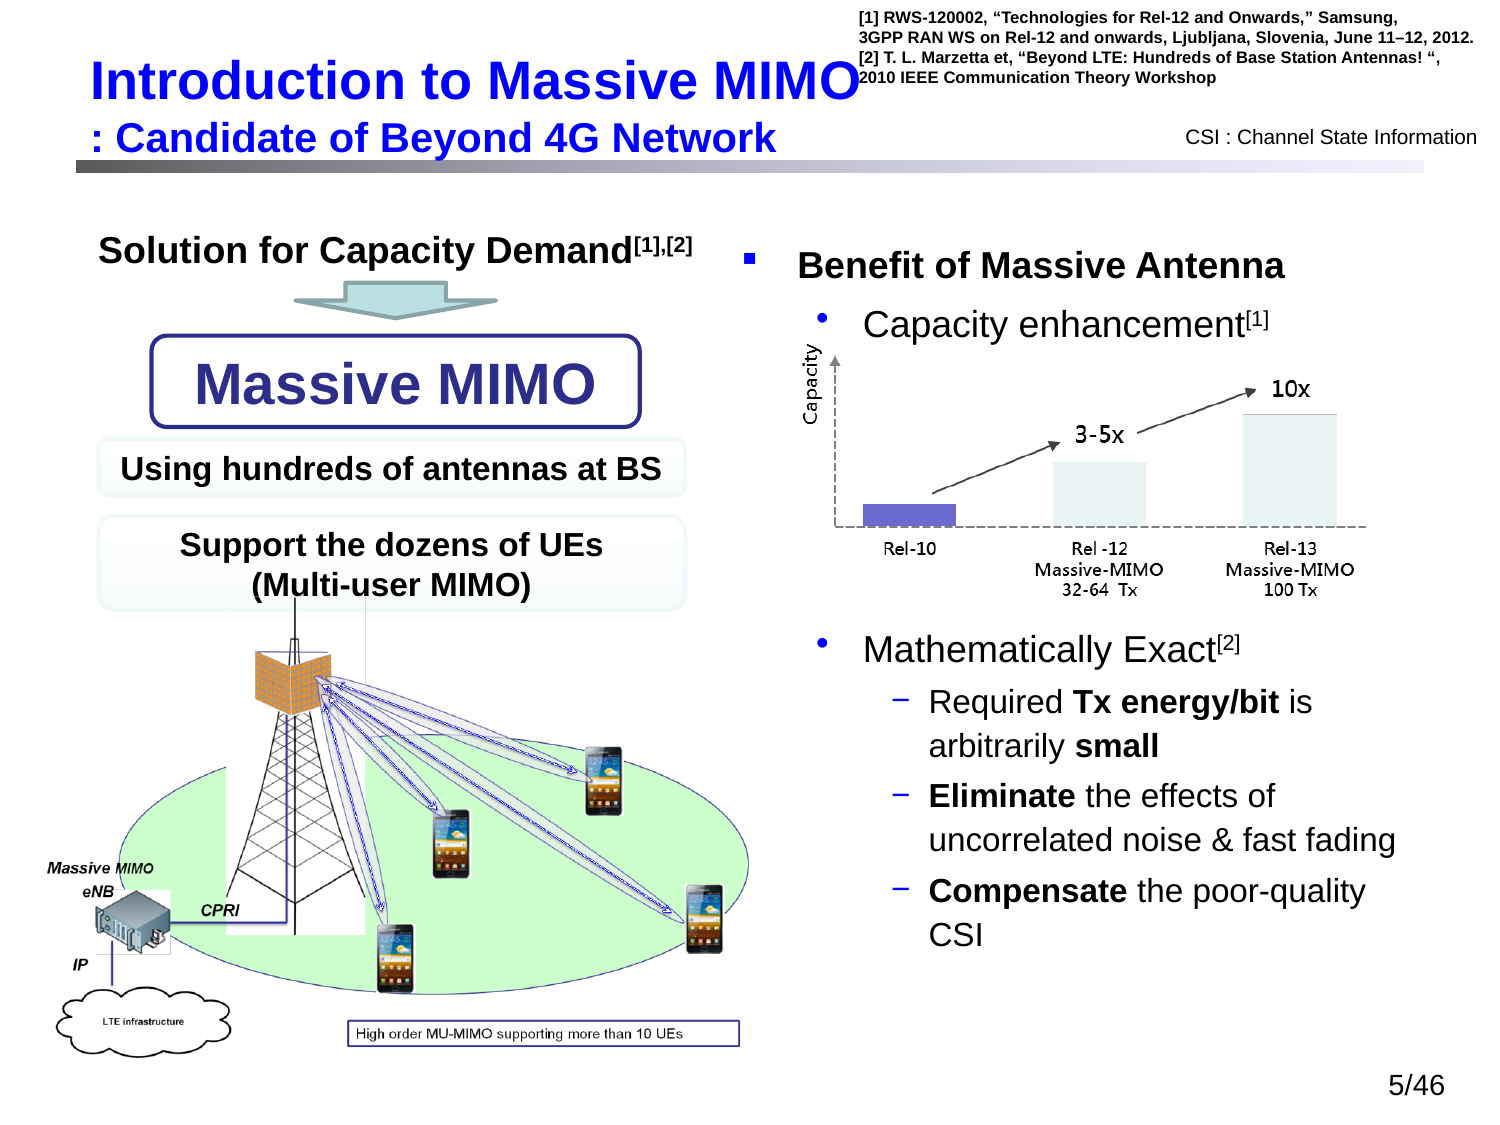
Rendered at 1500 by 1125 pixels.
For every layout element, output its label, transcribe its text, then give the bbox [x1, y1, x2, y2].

text_box Using hundreds of antennas at BS [105, 440, 678, 495]
slide_number 5/46 [1340, 1058, 1461, 1106]
picture [36, 596, 749, 1059]
title Introduction to Massive MIMO : Candidate of Beyond 4G Network [75, 45, 1425, 161]
text_box CSI : Channel State Information [1170, 116, 1493, 156]
text_box Benefit of Massive Antenna Capacity enhancement[1] Mathematically Exact[2] Required Tx energy/bit is arbitrarily small Eliminate the effects of uncorrelated noise & fast fading Compensate the poor-quality CSI [726, 220, 1436, 1047]
text_box [293, 280, 499, 321]
text_box Support the dozens of UEs (Multi-user MIMO) [96, 513, 688, 595]
picture [785, 332, 1377, 610]
text_box [1] RWS-120002, “Technologies for Rel-12 and Onwards,” Samsung, 3GPP RAN WS on Rel-12 and onwards, Ljubljana, Slovenia, June 11–12, 2012. [2] T. L. Marzetta et, “Beyond LTE: Hundreds of Base Station Antennas! “, 2010 IEEE Communication Theory Workshop [843, 0, 1498, 115]
text_box Solution for Capacity Demand[1],[2] [83, 218, 708, 279]
text_box [96, 436, 688, 498]
text_box Massive MIMO [149, 333, 642, 430]
